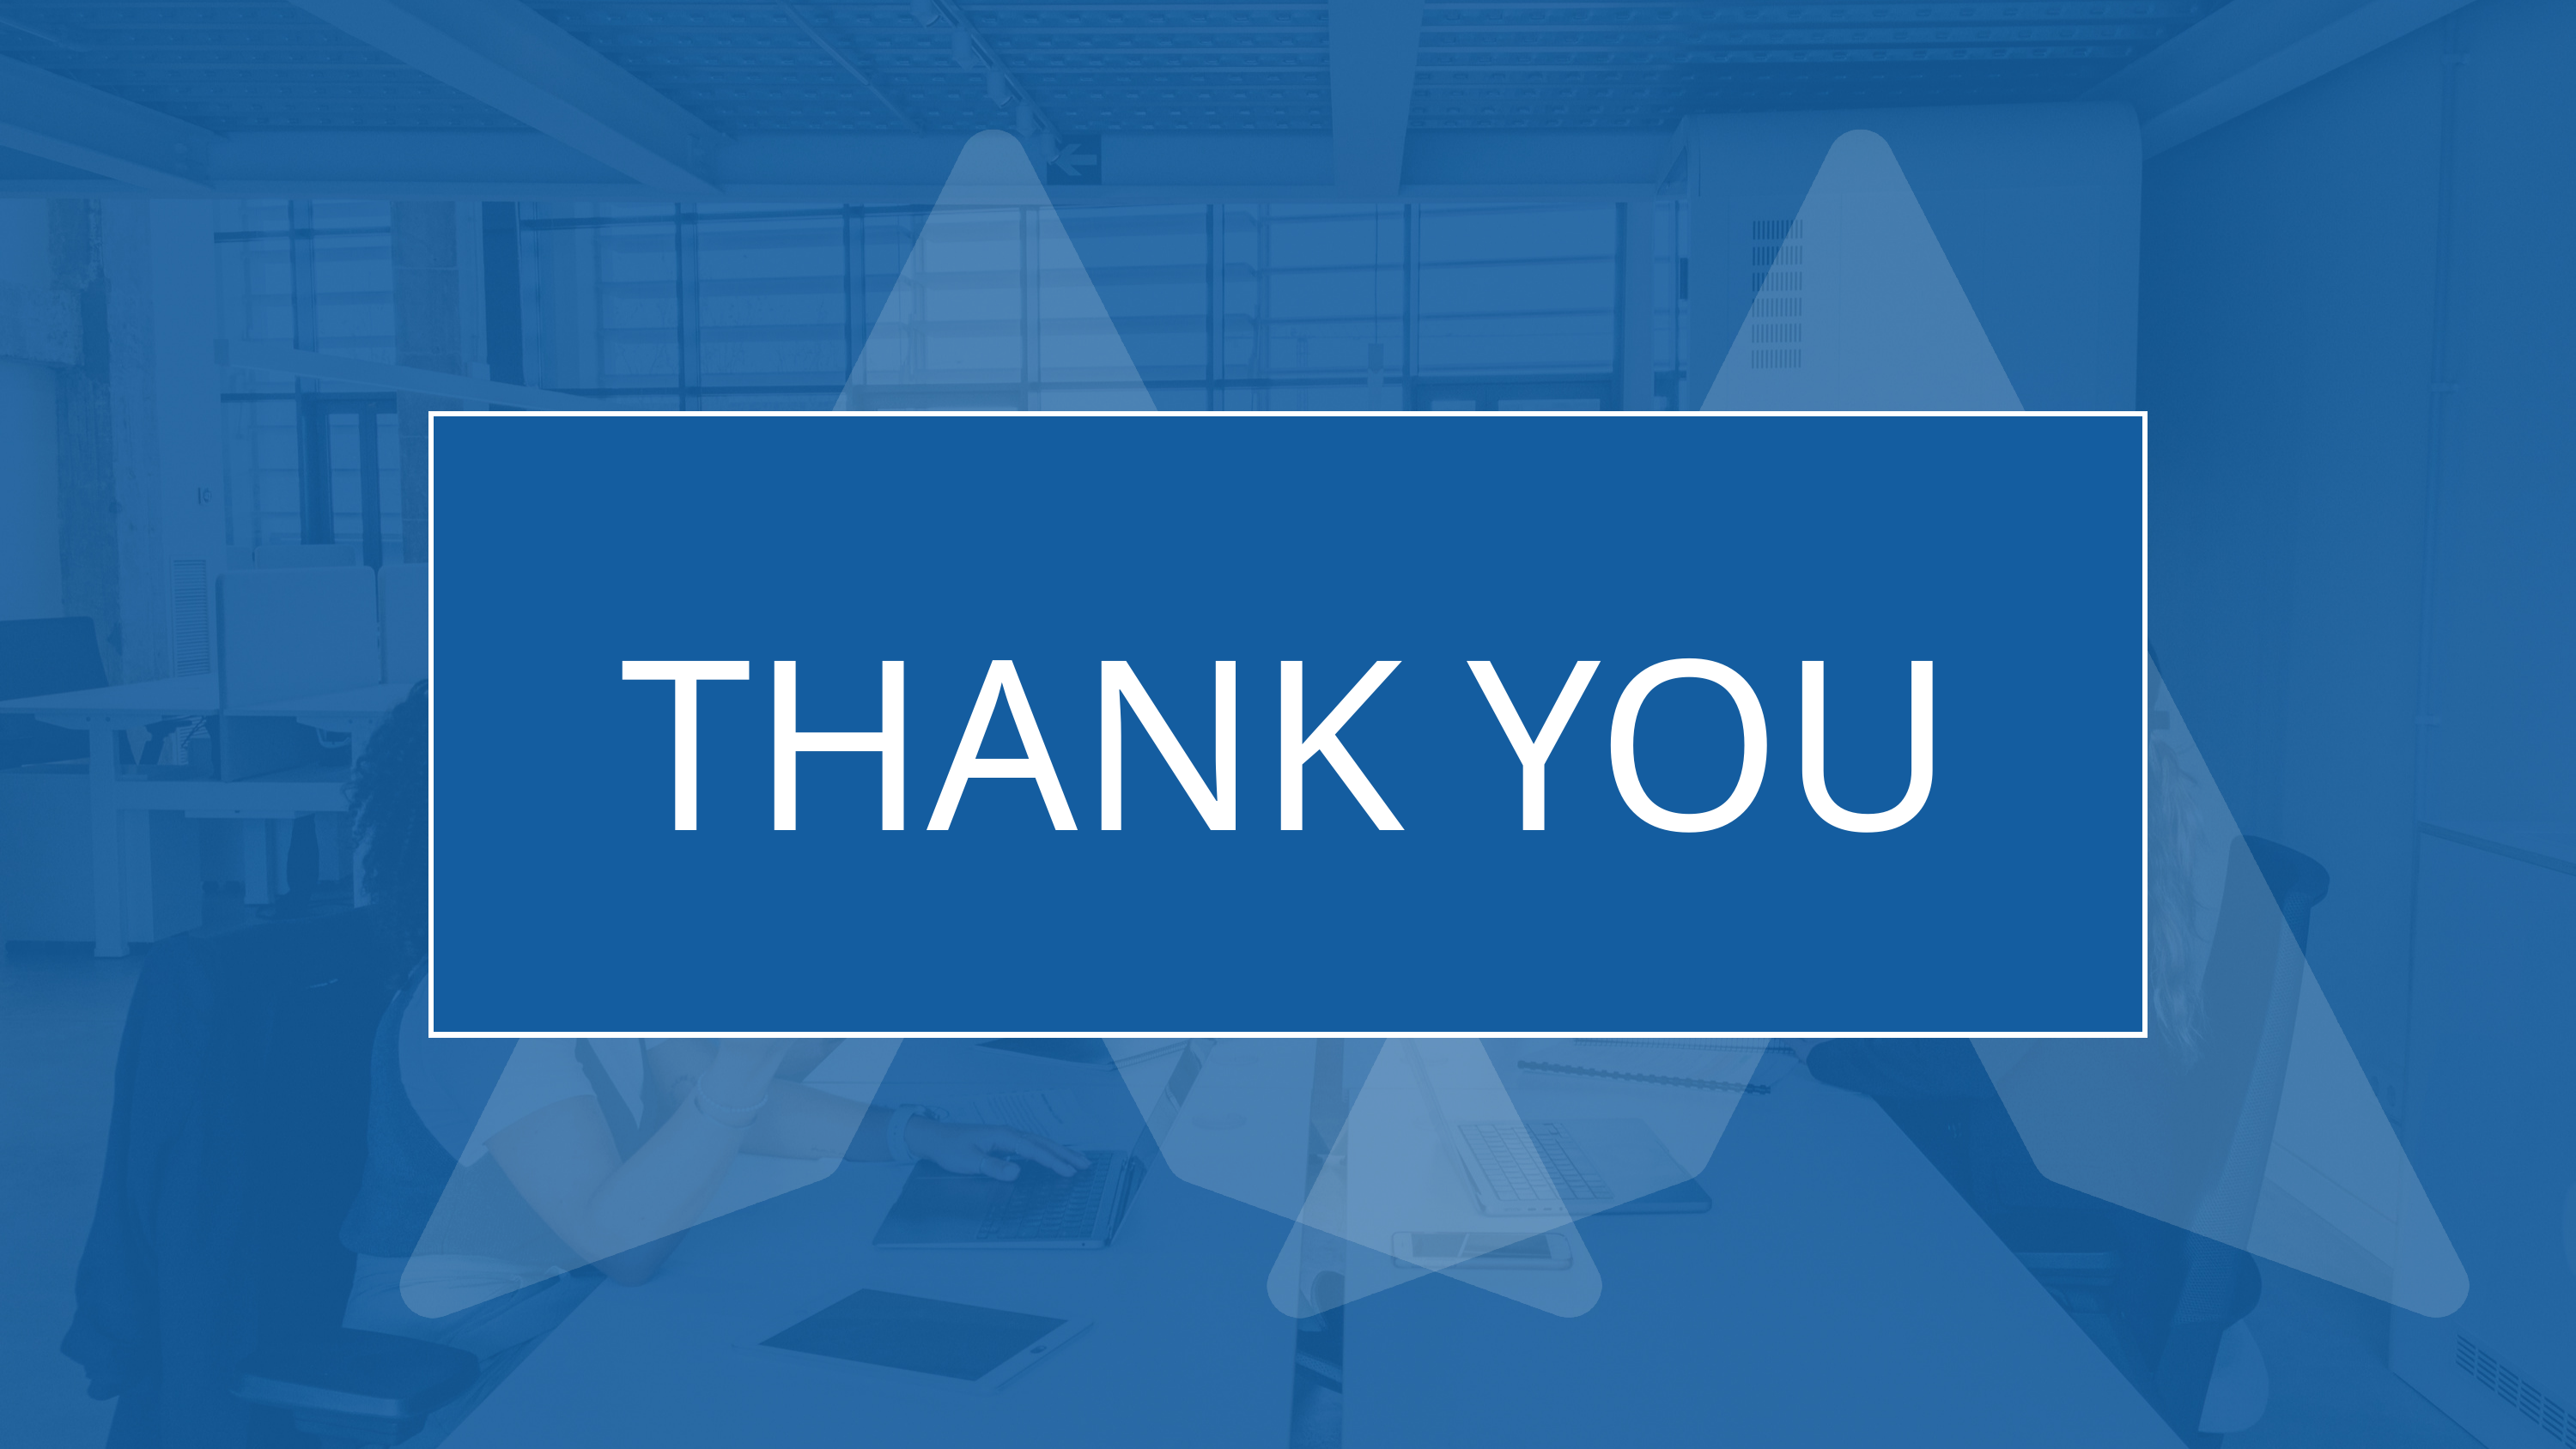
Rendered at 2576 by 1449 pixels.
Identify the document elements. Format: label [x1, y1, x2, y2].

text_box [0, 0, 2576, 1449]
text_box [430, 413, 2145, 1035]
text_box [1612, 123, 2479, 1326]
text_box [390, 123, 1612, 1326]
